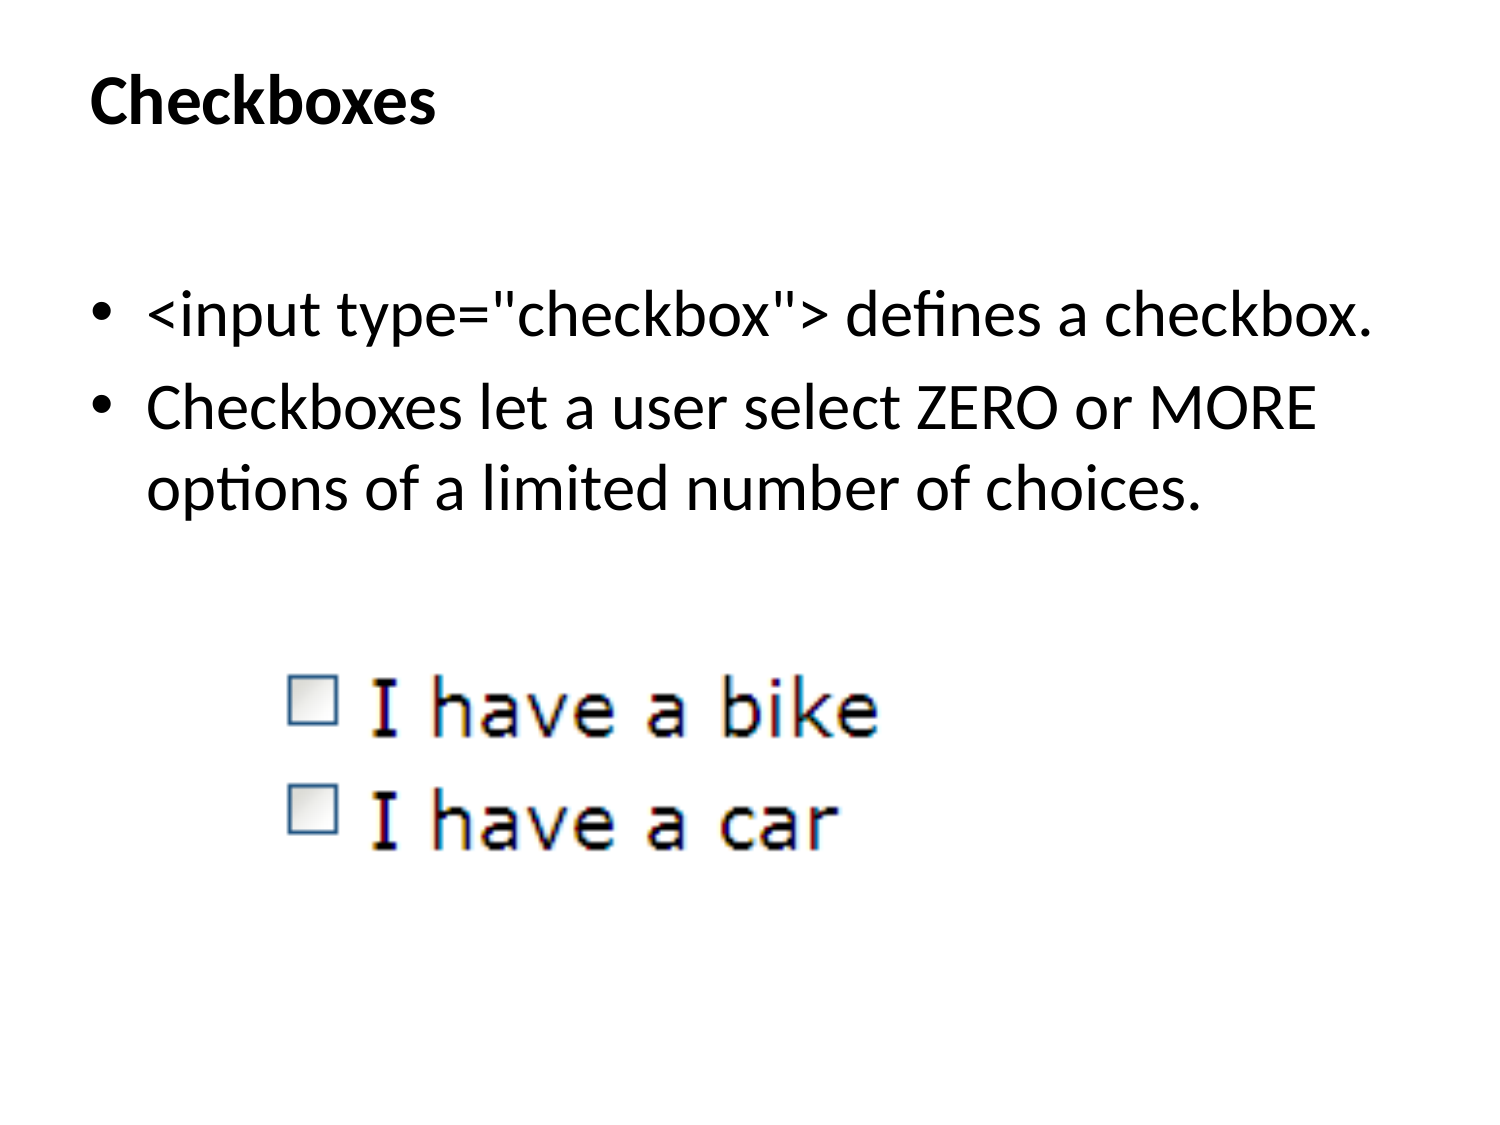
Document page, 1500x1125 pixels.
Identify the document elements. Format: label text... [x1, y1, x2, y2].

list <input type="checkbox"> defines a checkbox. Checkboxes let a user select ZERO or MORE options of a limited number of choices. [75, 262, 1425, 1005]
picture [262, 649, 1215, 902]
title Checkboxes [75, 45, 1425, 233]
